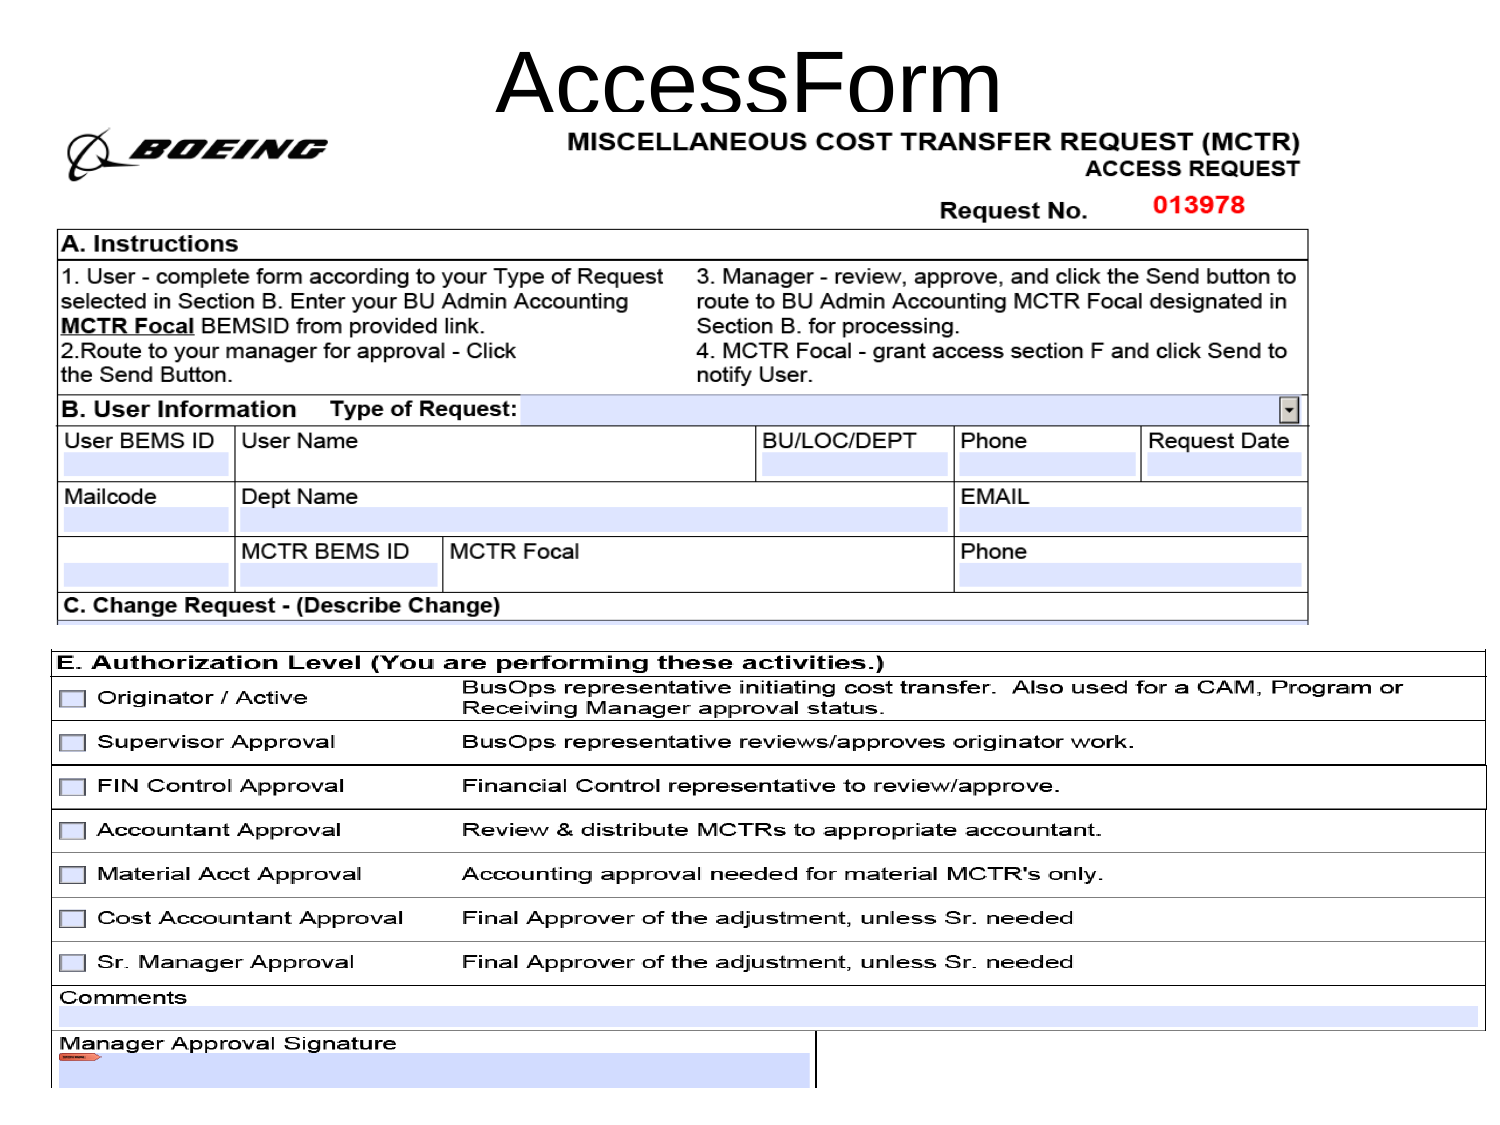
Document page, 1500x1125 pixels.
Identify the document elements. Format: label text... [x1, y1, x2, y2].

picture [49, 112, 1326, 626]
picture [49, 649, 1500, 1088]
title AccessForm [74, 44, 1426, 113]
